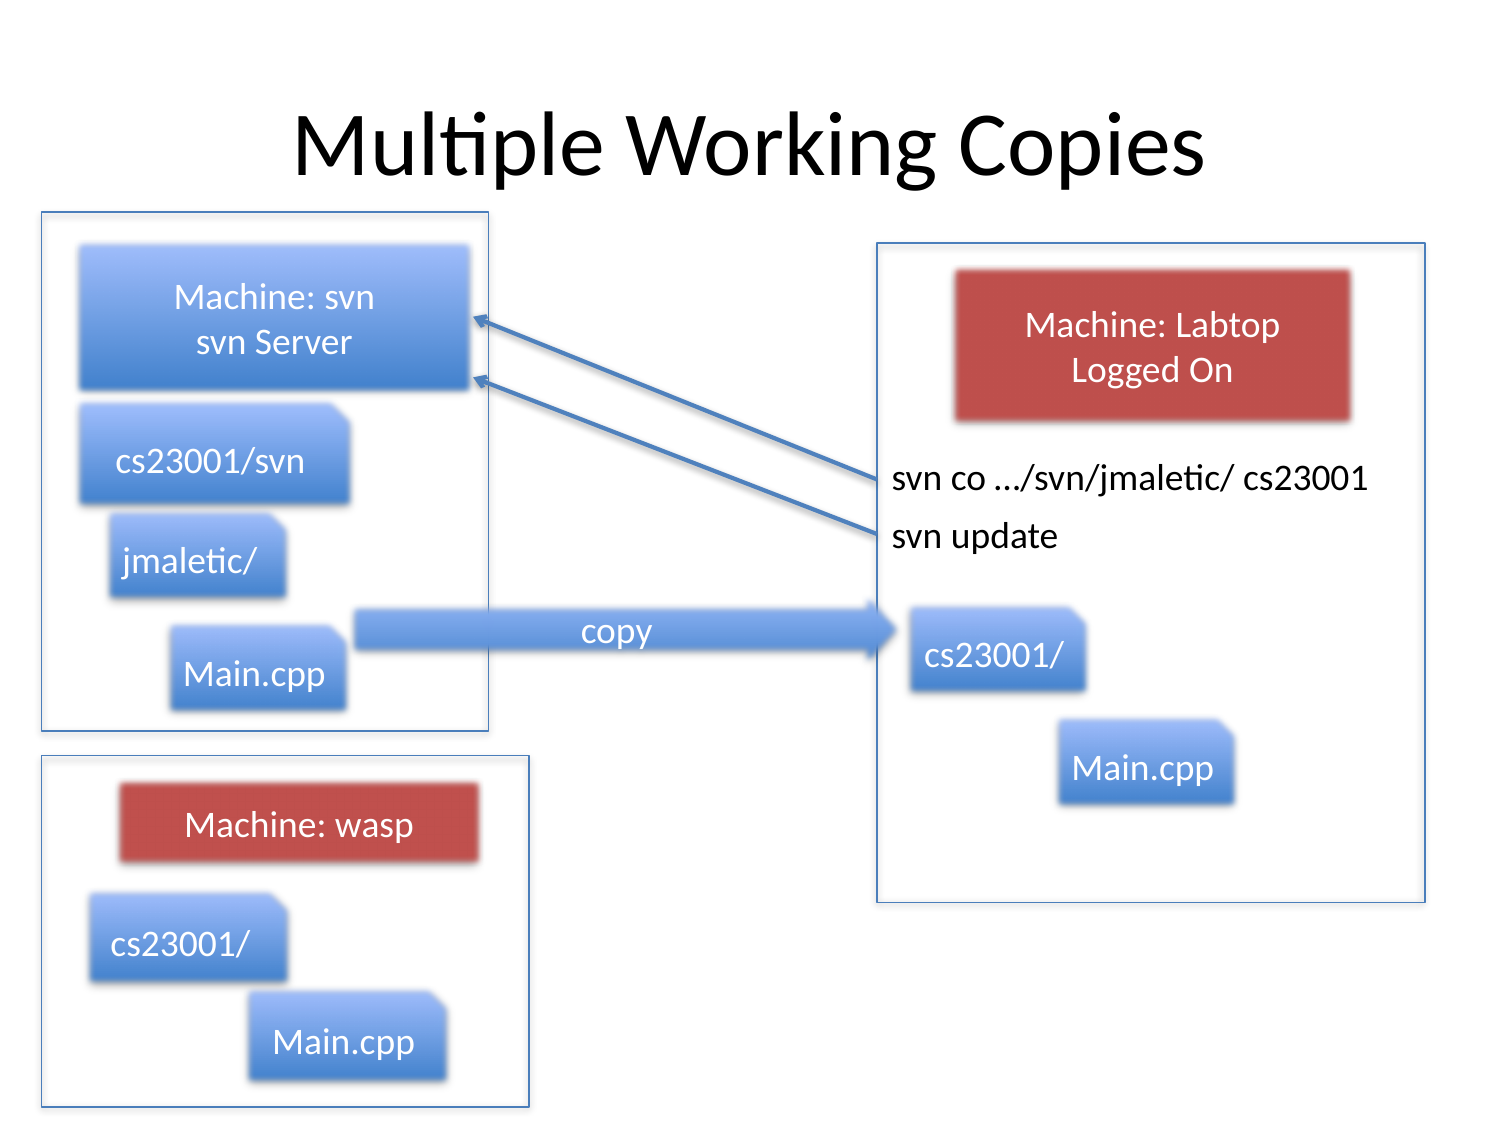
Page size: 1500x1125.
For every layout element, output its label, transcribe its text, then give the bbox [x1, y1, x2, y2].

text_box svn update [876, 504, 1405, 564]
text_box Main.cpp [175, 629, 342, 706]
text_box Main.cpp [253, 995, 442, 1076]
text_box copy [360, 610, 890, 649]
text_box Main.cpp [1063, 723, 1230, 800]
text_box [41, 211, 489, 732]
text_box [472, 316, 877, 376]
text_box [41, 755, 530, 1108]
title Multiple Working Copies [75, 45, 1425, 233]
text_box svn co …/svn/jmaletic/ cs23001 [882, 445, 1405, 504]
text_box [472, 377, 877, 535]
text_box [876, 242, 1426, 903]
